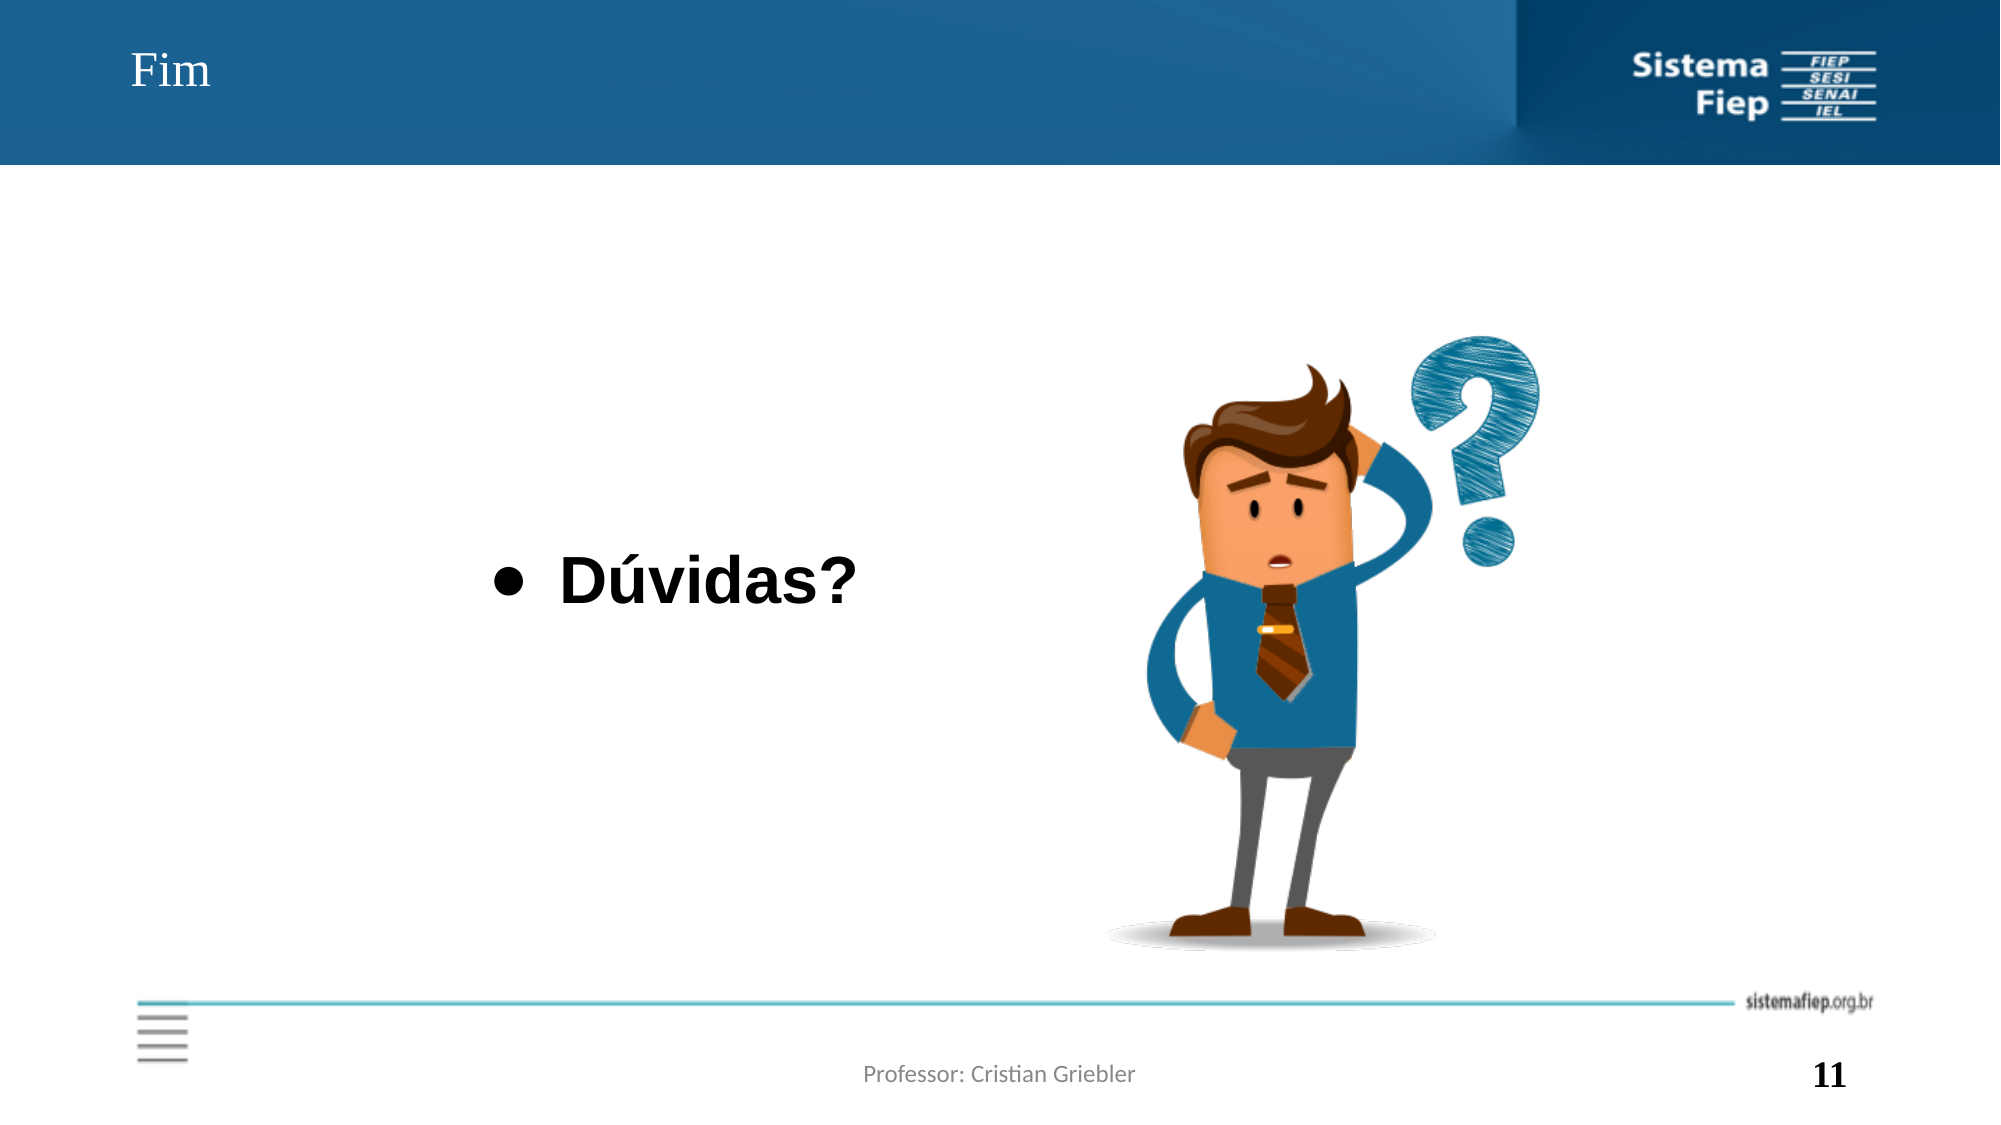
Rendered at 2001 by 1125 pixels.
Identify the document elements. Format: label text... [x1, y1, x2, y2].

picture [0, 967, 2000, 1125]
text_box Dúvidas? [0, 506, 1102, 626]
picture [1107, 335, 1541, 952]
picture [0, 0, 2000, 165]
